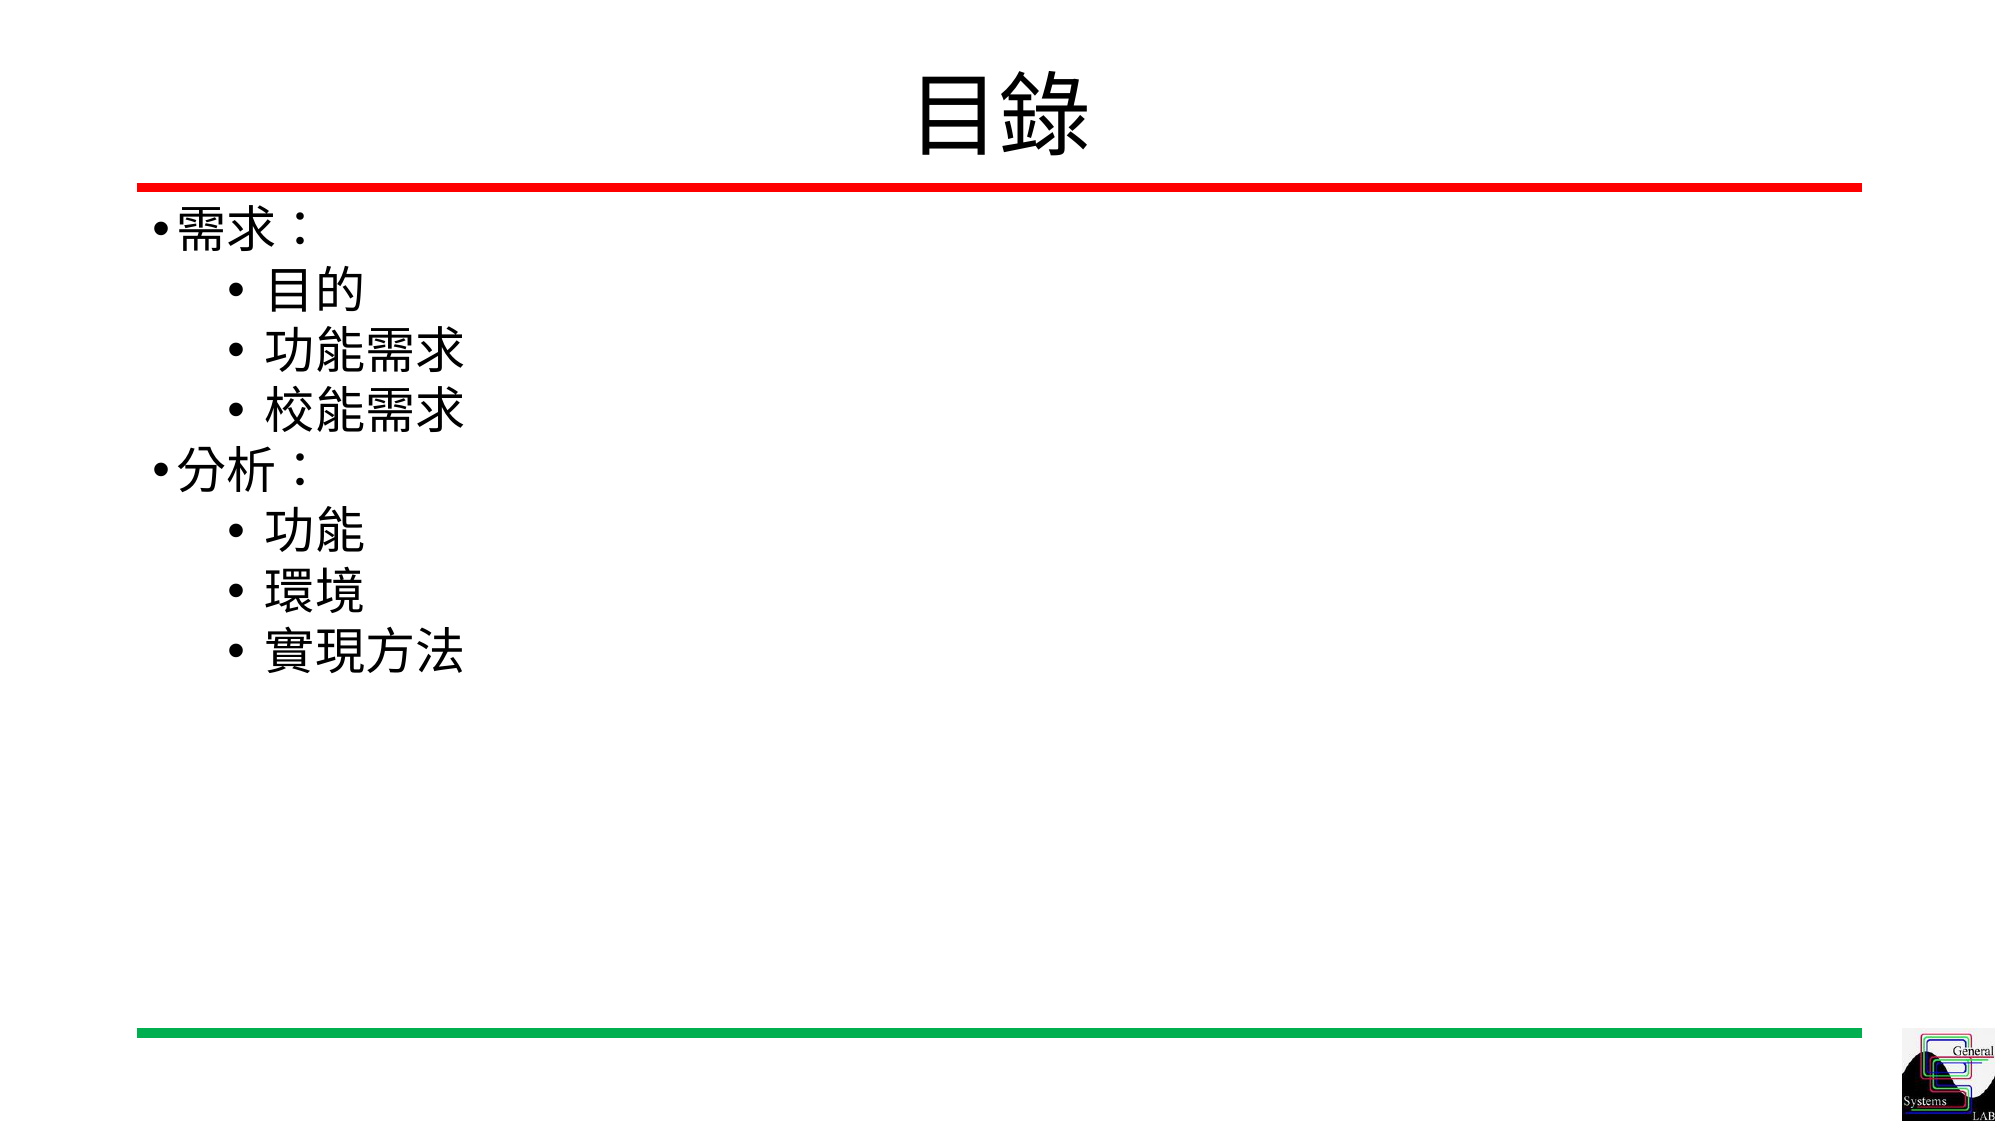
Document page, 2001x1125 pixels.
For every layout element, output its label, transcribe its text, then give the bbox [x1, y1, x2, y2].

list 需求： 目的 功能需求 校能需求 分析： 功能 環境 實現方法 [137, 197, 1863, 1024]
picture [1902, 1028, 1995, 1121]
title 目錄 [137, 59, 1863, 178]
